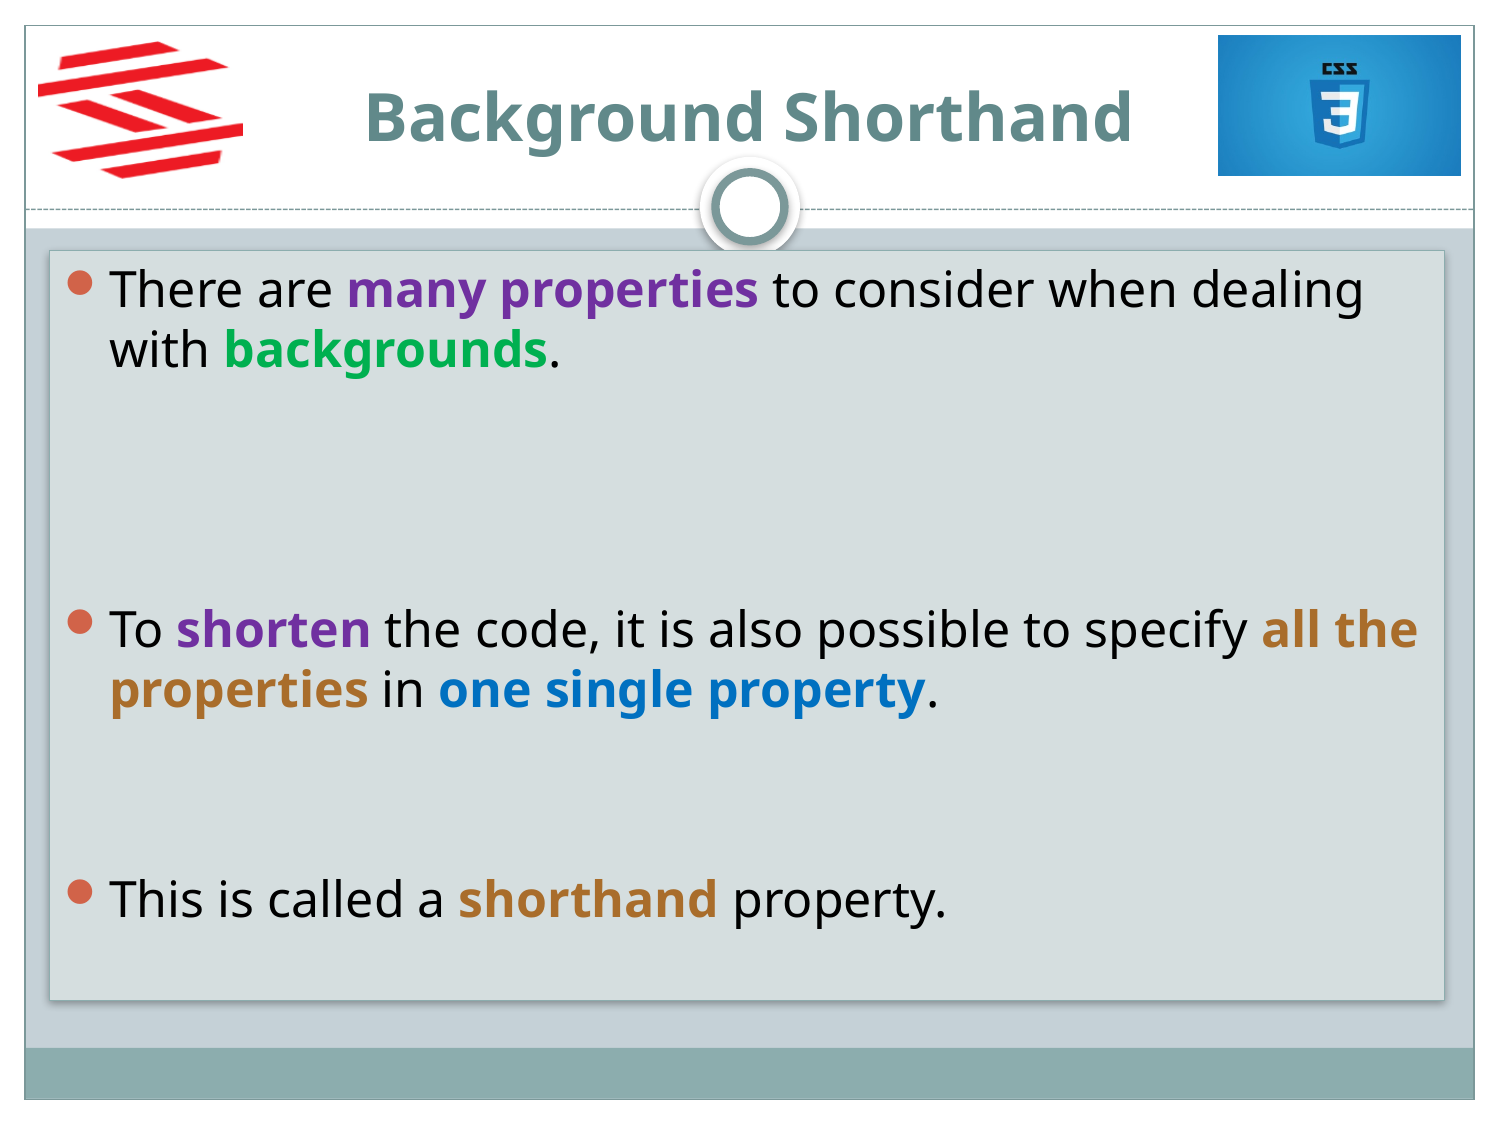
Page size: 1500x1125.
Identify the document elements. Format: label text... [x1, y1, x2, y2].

list There are many properties to consider when dealing with backgrounds. To shorten the code, it is also possible to specify all the properties in one single property. This is called a shorthand property. [49, 250, 1445, 1001]
picture [1218, 34, 1462, 176]
title Background Shorthand [237, 37, 1213, 162]
picture [37, 40, 243, 185]
